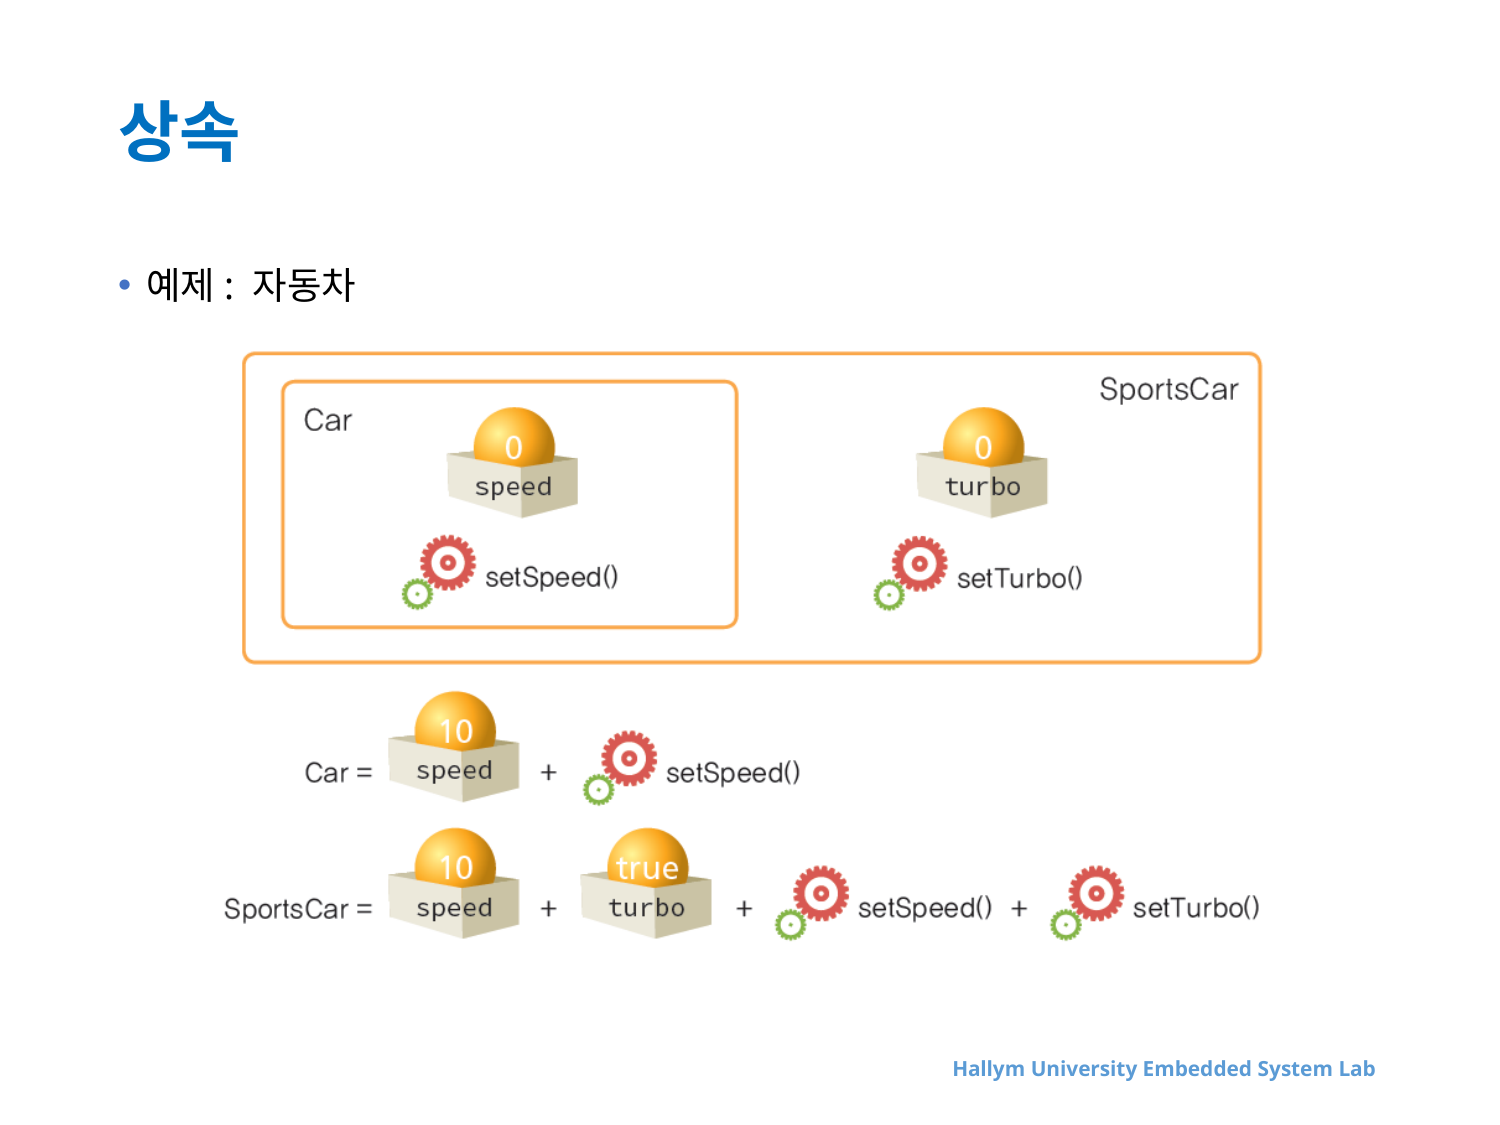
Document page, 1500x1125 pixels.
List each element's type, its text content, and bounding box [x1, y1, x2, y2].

list 예제: 자동차 [103, 241, 1397, 1014]
footer Hallym University Embedded System Lab [876, 1039, 1452, 1100]
title 상속 [103, 59, 1397, 211]
picture [168, 333, 1332, 962]
